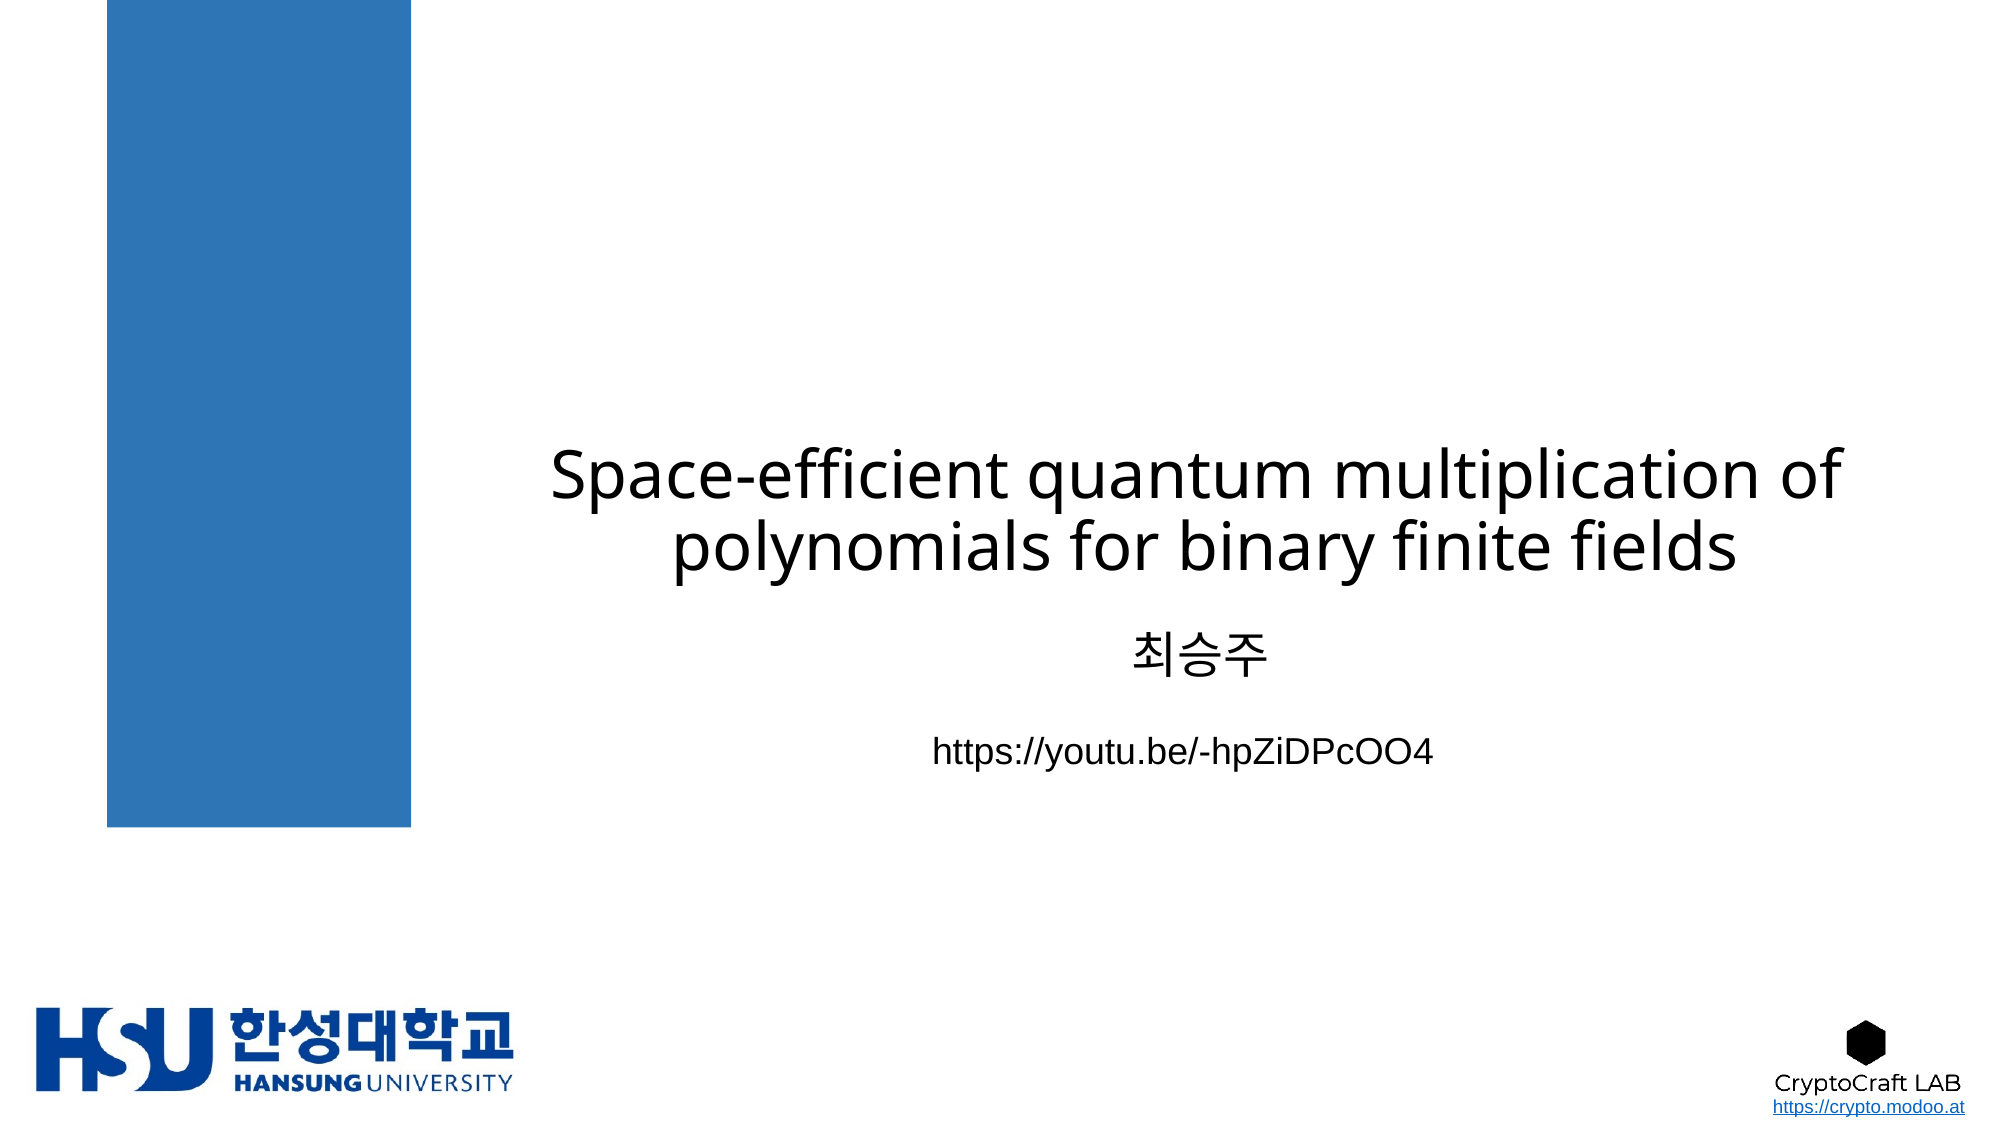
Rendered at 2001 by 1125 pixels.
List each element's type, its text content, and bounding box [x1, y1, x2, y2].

text_box https://youtu.be/-hpZiDPcOO4 [917, 719, 1450, 780]
picture [1760, 1005, 1976, 1111]
subtitle 최승주 [511, 622, 1890, 895]
picture [27, 997, 524, 1103]
title Space-efficient quantum multiplication of polynomials for binary finite fields [411, 200, 2000, 593]
